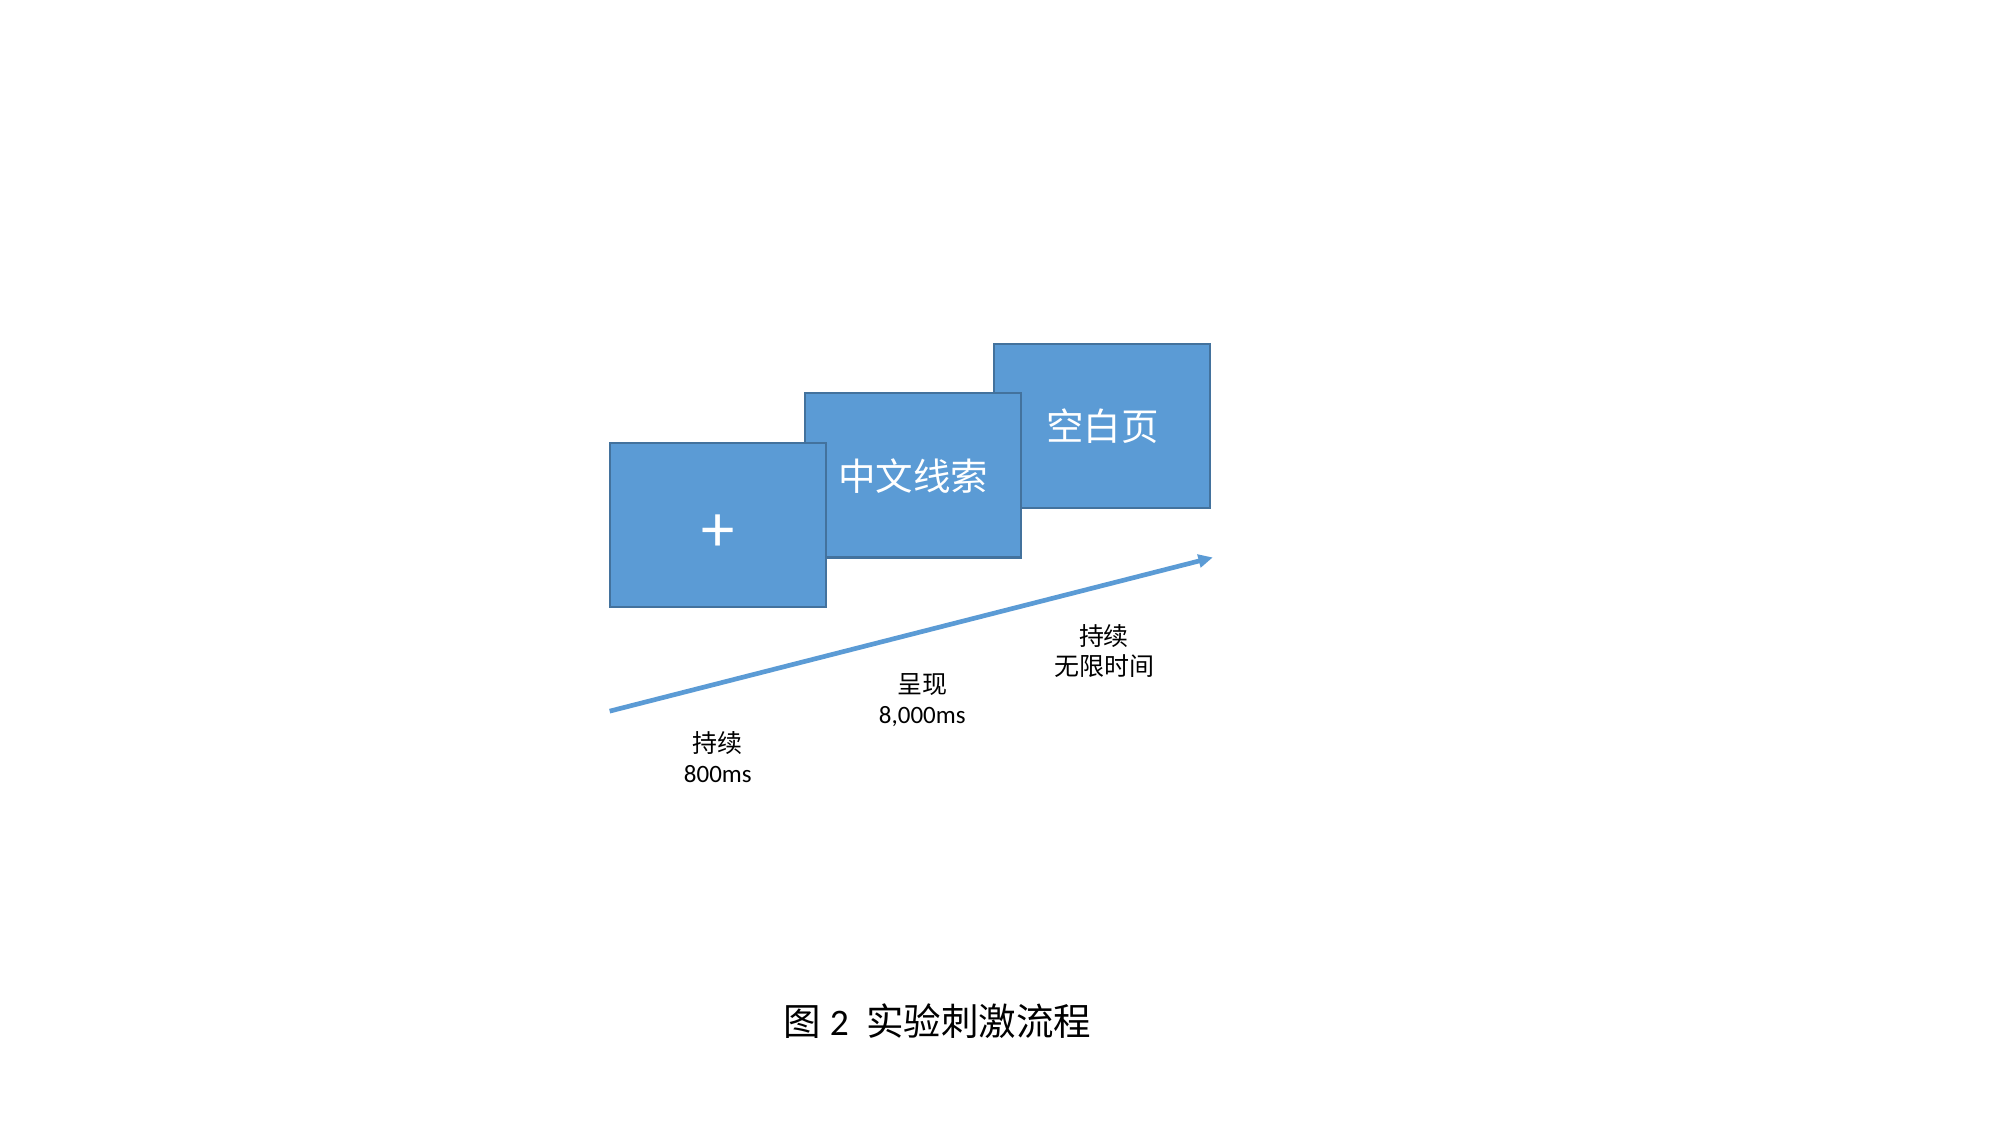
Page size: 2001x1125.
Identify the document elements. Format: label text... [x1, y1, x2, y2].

text_box 持续 800ms [669, 719, 767, 795]
text_box 图2 实验刺激流程 [768, 990, 1106, 1051]
text_box 中文线索 [804, 392, 1022, 557]
text_box 呈现 8,000ms [864, 712, 981, 737]
text_box + [609, 442, 827, 557]
text_box 空白页 [993, 343, 1211, 509]
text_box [609, 557, 1213, 712]
